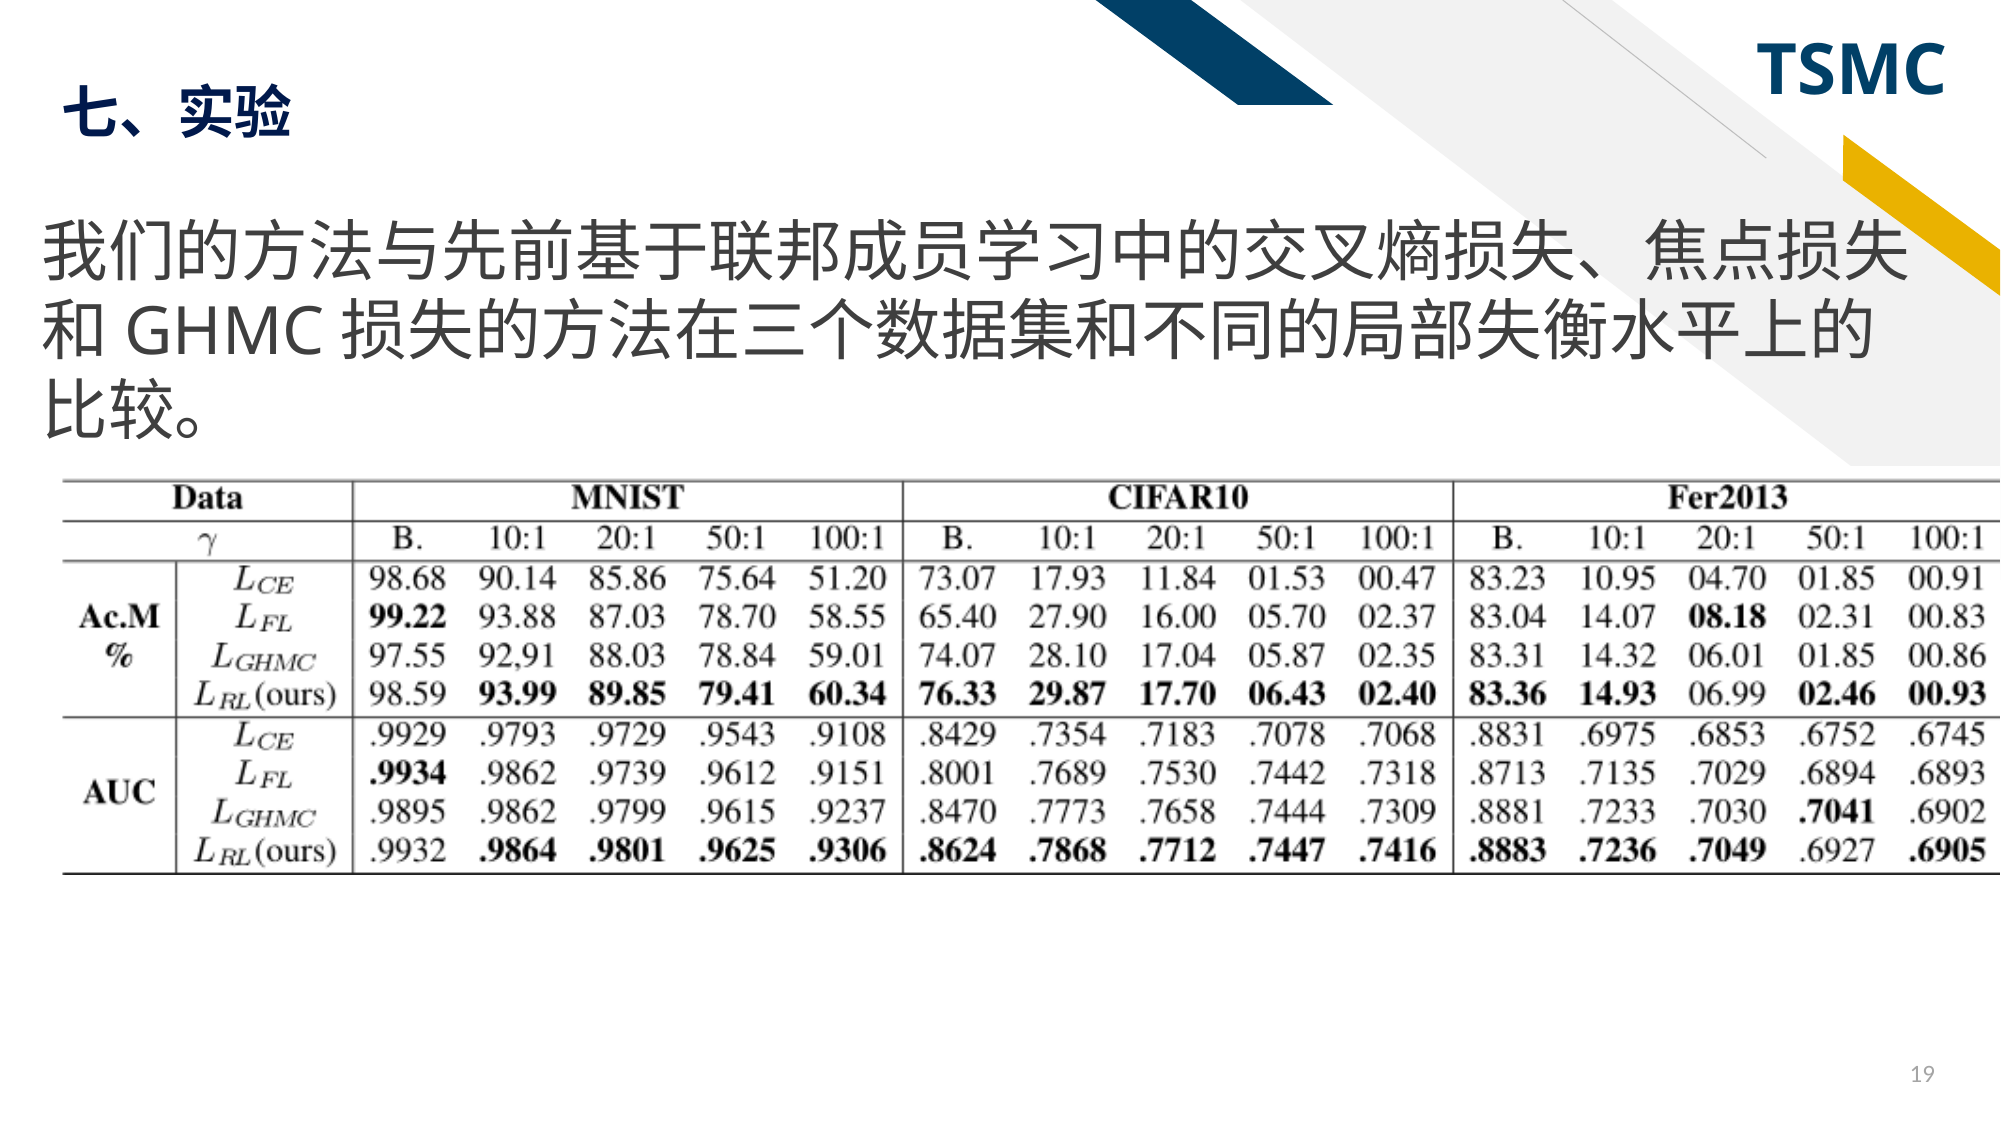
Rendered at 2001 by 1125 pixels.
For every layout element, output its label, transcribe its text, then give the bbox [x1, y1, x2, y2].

title 七、实验 [46, 76, 1783, 147]
picture [46, 466, 2000, 875]
slide_number 19 [1828, 1042, 1950, 1103]
text_box 我们的方法与先前基于联邦成员学习中的交叉熵损失、焦点损失和GHMC损失的方法在三个数据集和不同的局部失衡水平上的比较。 [26, 200, 1950, 456]
